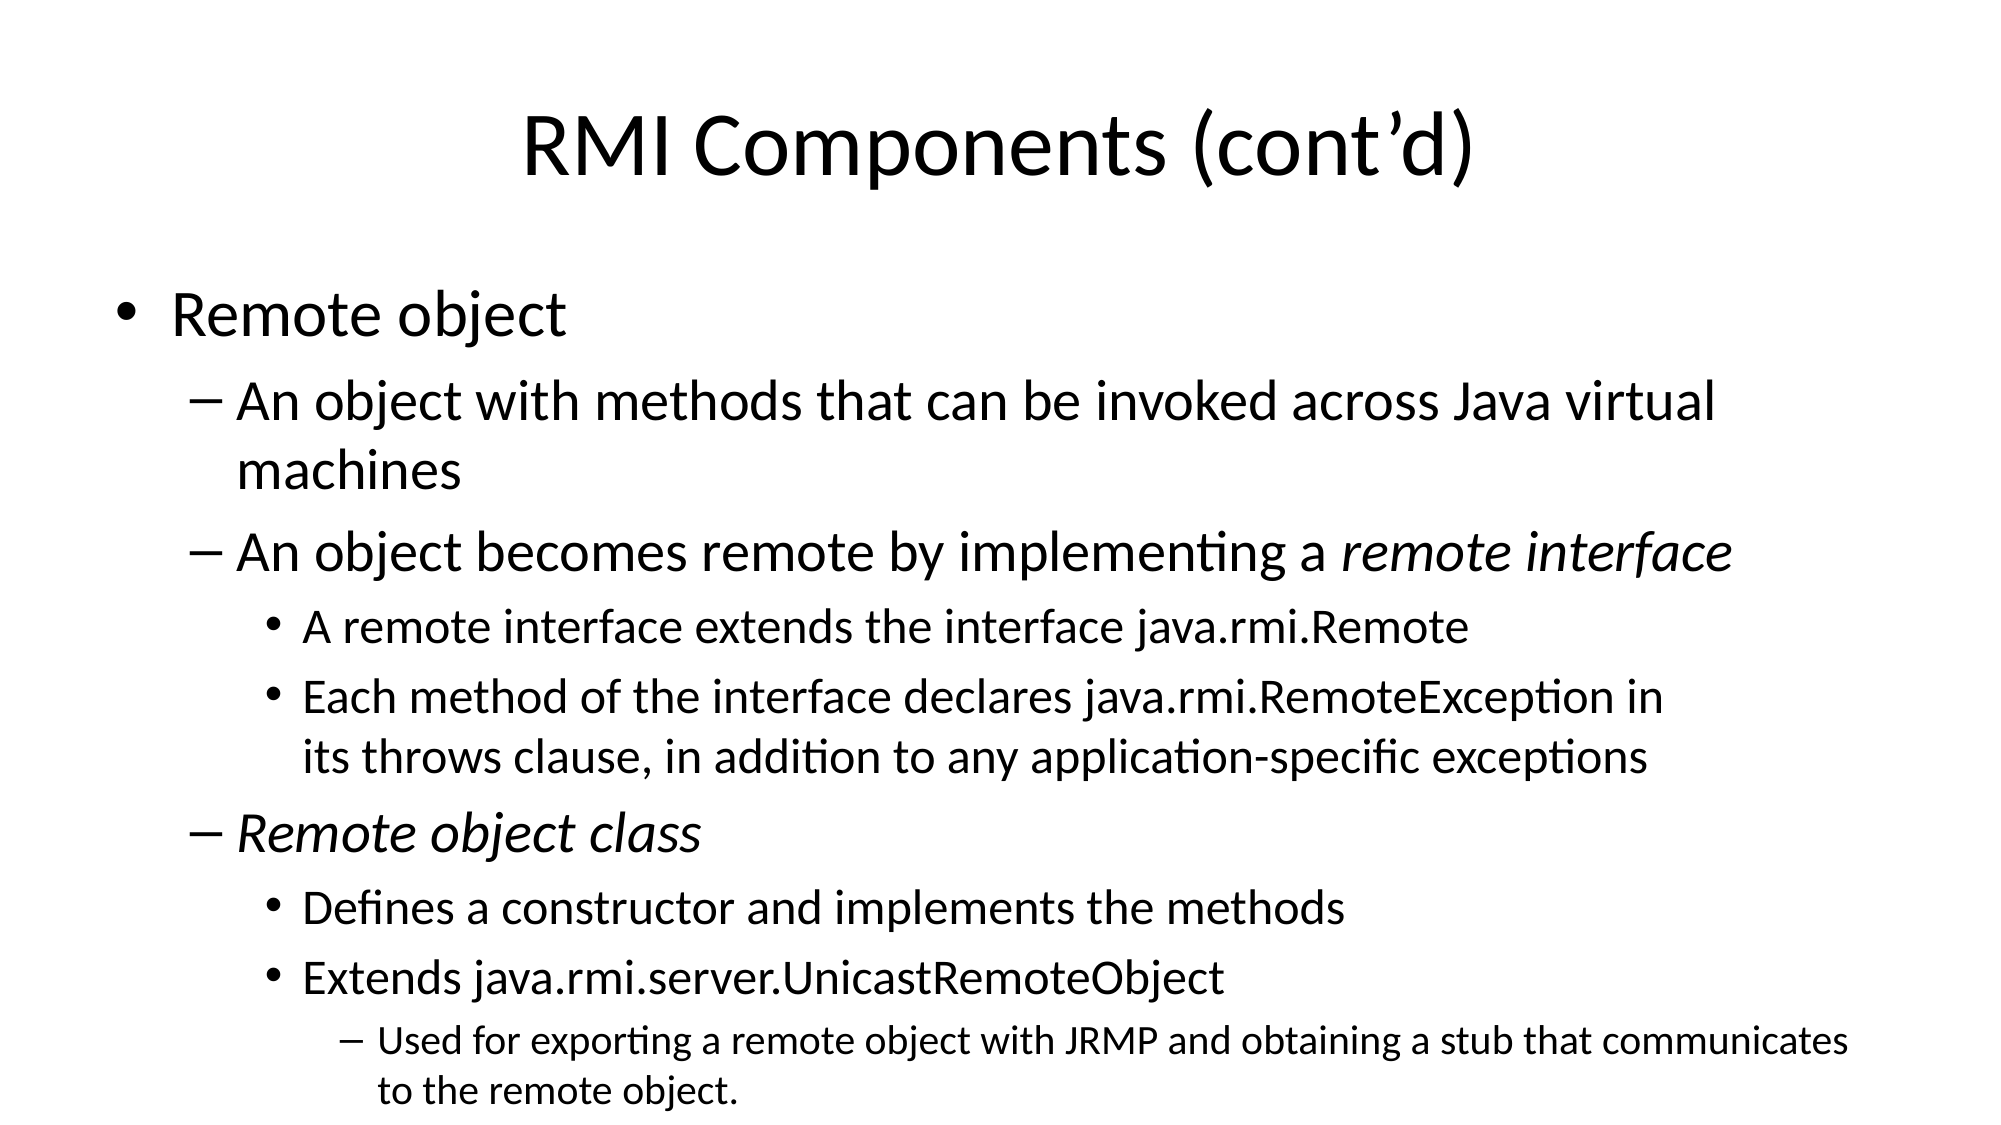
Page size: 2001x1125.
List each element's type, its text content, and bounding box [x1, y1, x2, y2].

title RMI Components (cont’d) [99, 45, 1900, 233]
list Remote object An object with methods that can be invoked across Java virtual machines An object becomes remote by implementing a remote interface A remote interface extends the interface java.rmi.Remote Each method of the interface declares java.rmi.RemoteException in its throws clause, in addition to any application-specific exceptions Remote object class Defines a constructor and implements the methods Extends java.rmi.server.UnicastRemoteObject Used for exporting a remote object with JRMP and obtaining a stub that communicates to the remote object. [99, 262, 1900, 1125]
